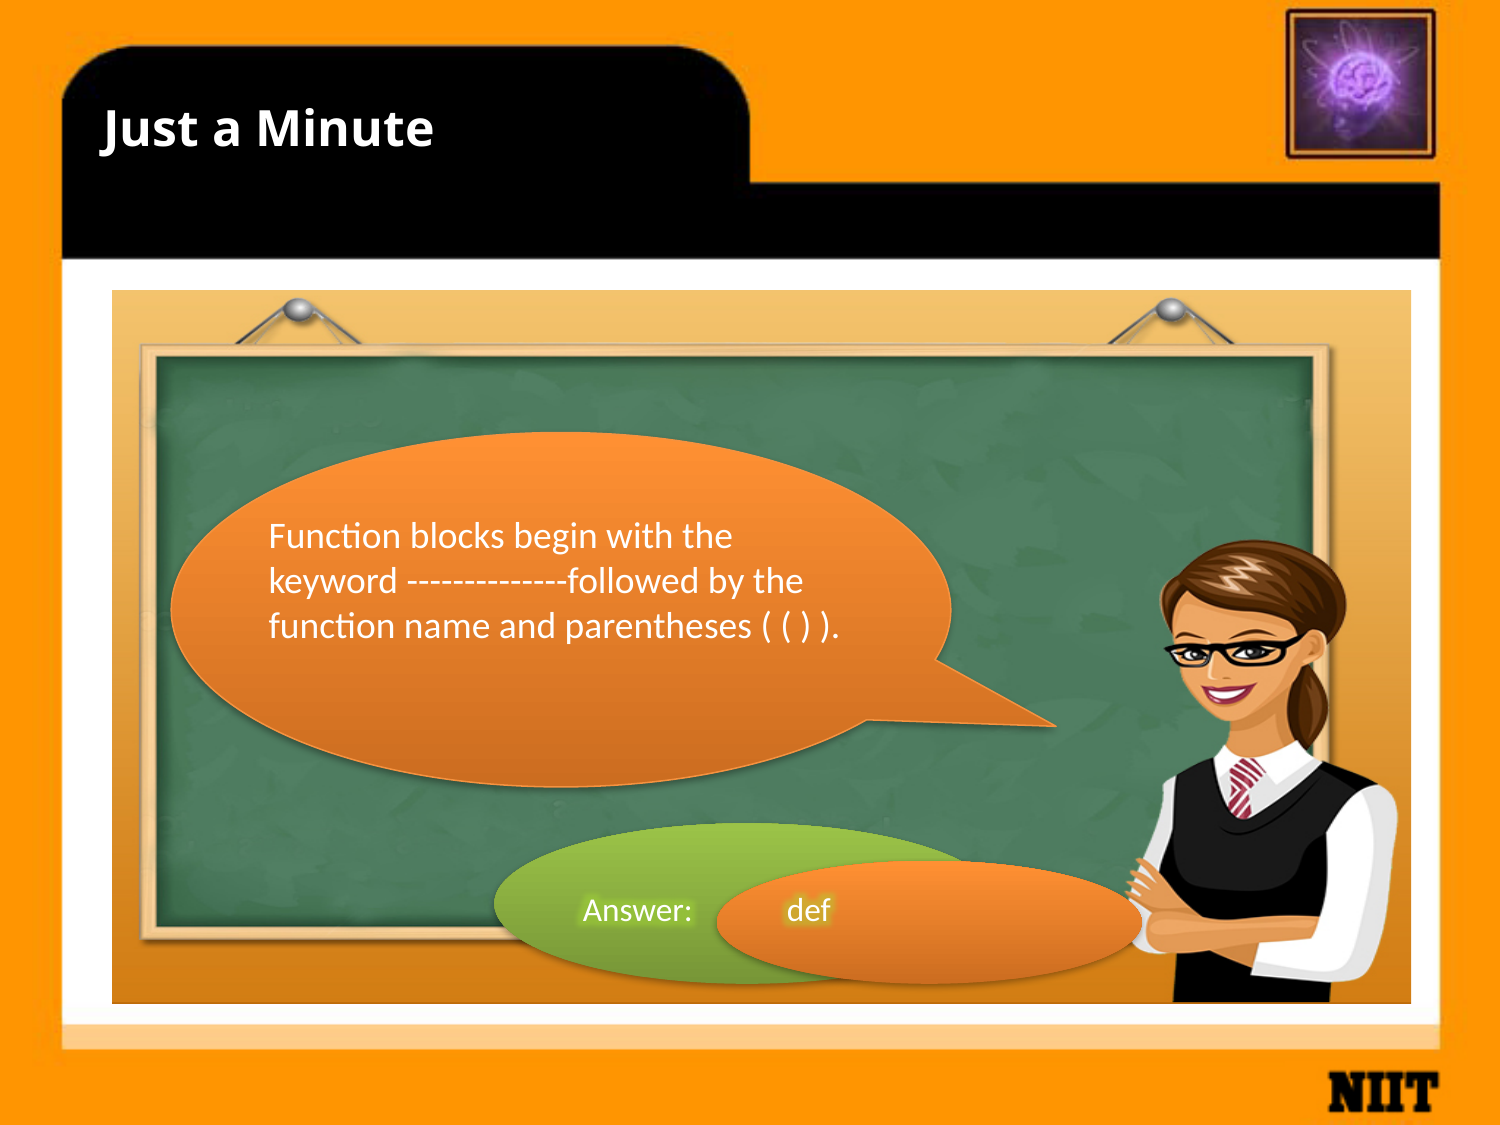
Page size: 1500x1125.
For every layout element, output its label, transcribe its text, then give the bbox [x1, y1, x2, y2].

title Just a Minute [88, 88, 739, 237]
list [111, 290, 1412, 1004]
picture [0, 0, 1500, 1125]
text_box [494, 823, 1142, 985]
